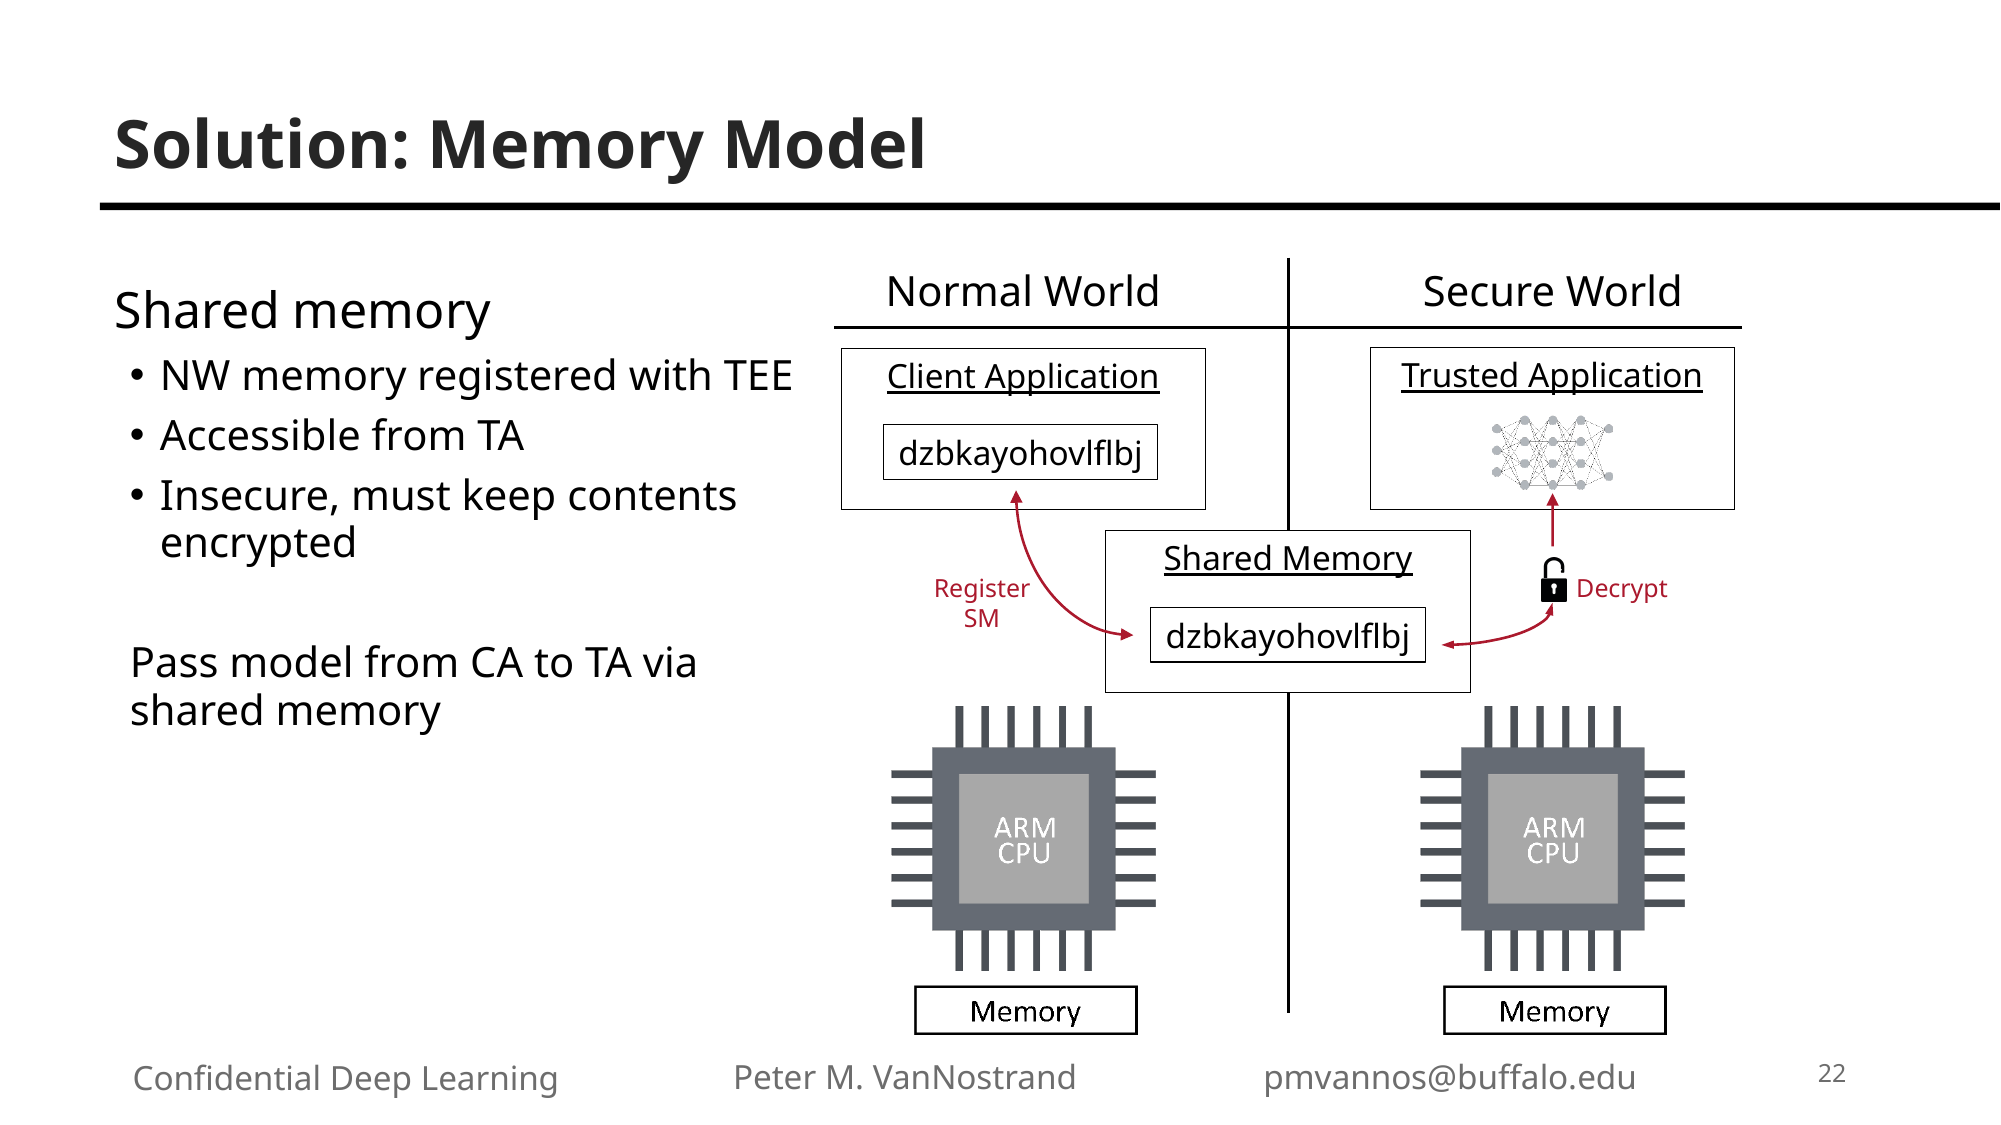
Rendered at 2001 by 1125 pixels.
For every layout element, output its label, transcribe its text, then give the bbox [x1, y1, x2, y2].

text_box Decrypt [1571, 564, 1690, 605]
text_box Trusted Application [1370, 347, 1735, 510]
list Shared memory NW memory registered with TEE Accessible from TA Insecure, must keep contents encrypted Pass model from CA to TA via shared memory [99, 275, 816, 1013]
text_box Register SM [912, 564, 1052, 633]
text_box dzbkayohovlflbj [1295, 606, 1427, 664]
picture [1419, 705, 1686, 1038]
picture [1540, 556, 1567, 602]
text_box dzbkayohovlflbj [882, 423, 1160, 481]
text_box [1440, 603, 1554, 649]
text_box dzbkayohovlflbj [1149, 606, 1282, 664]
text_box Normal World [834, 257, 1213, 326]
picture [890, 705, 1157, 1038]
text_box Shared Memory [1295, 530, 1471, 693]
text_box Secure World [1363, 257, 1743, 326]
text_box Shared Memory [1105, 530, 1282, 693]
slide_number 22 [1782, 1050, 1883, 1100]
text_box [1010, 490, 1134, 641]
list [1491, 410, 1614, 495]
title Solution: Memory Model [99, 57, 1900, 189]
text_box Client Application [841, 348, 1206, 510]
